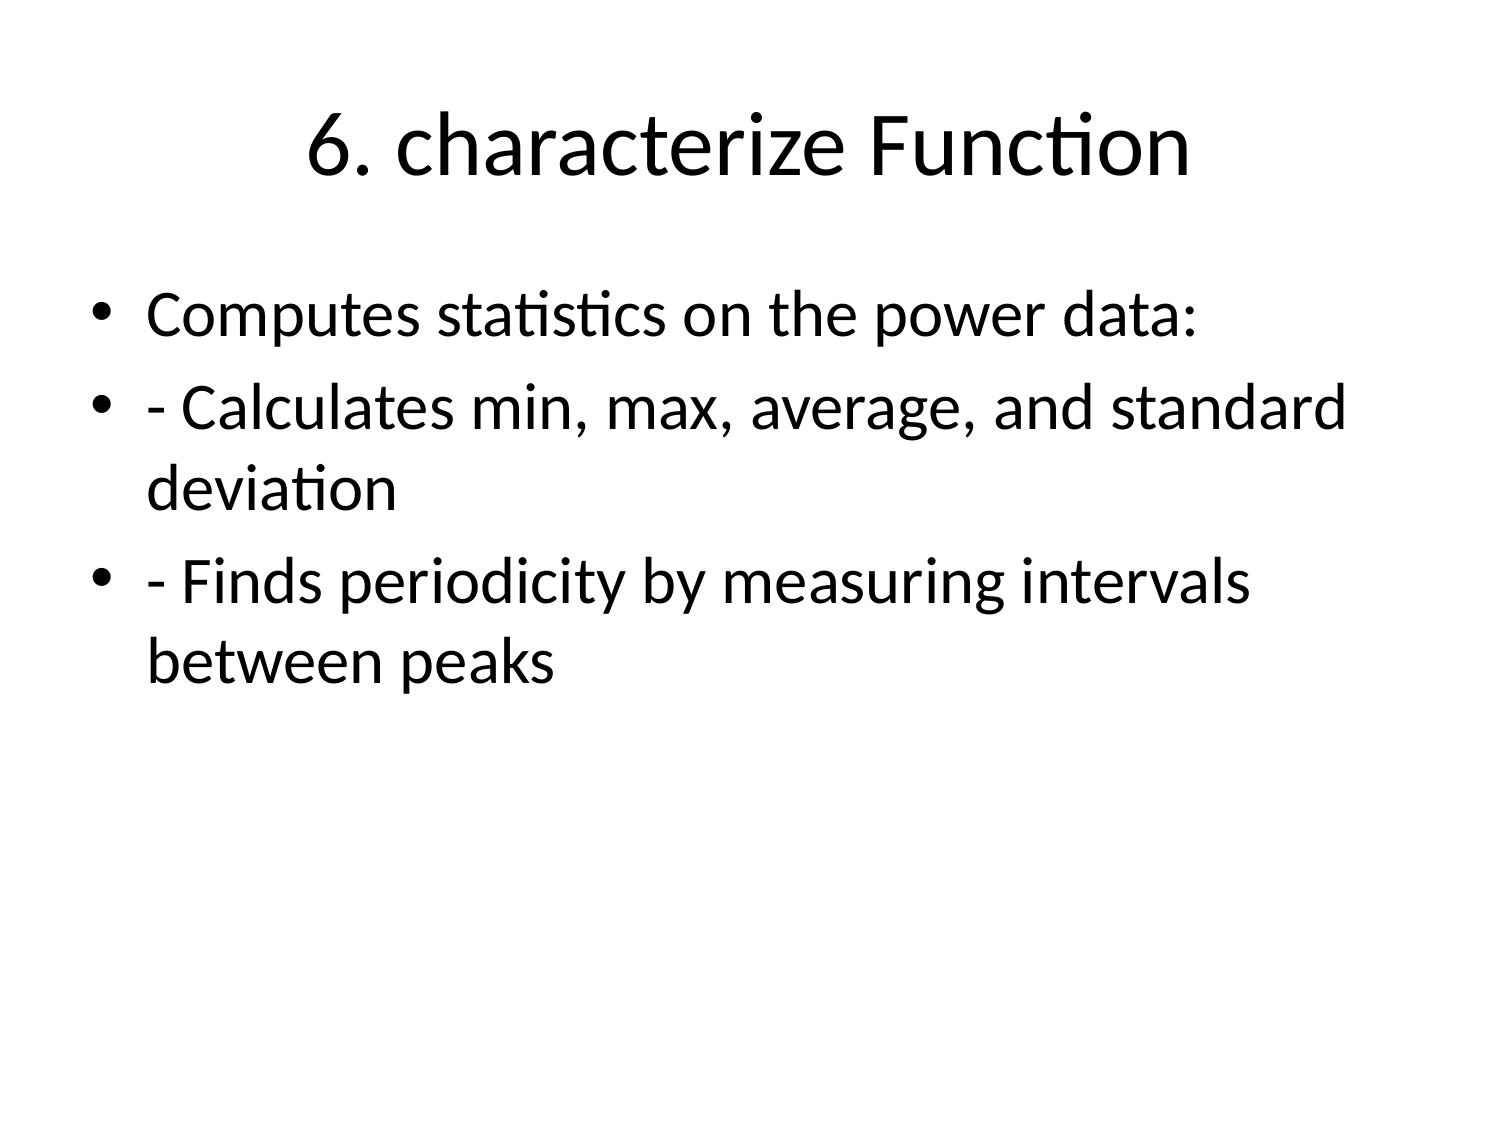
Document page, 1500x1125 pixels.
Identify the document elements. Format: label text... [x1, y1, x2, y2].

list Computes statistics on the power data: - Calculates min, max, average, and standard deviation - Finds periodicity by measuring intervals between peaks [75, 262, 1425, 1005]
title 6. characterize Function [75, 45, 1425, 233]
